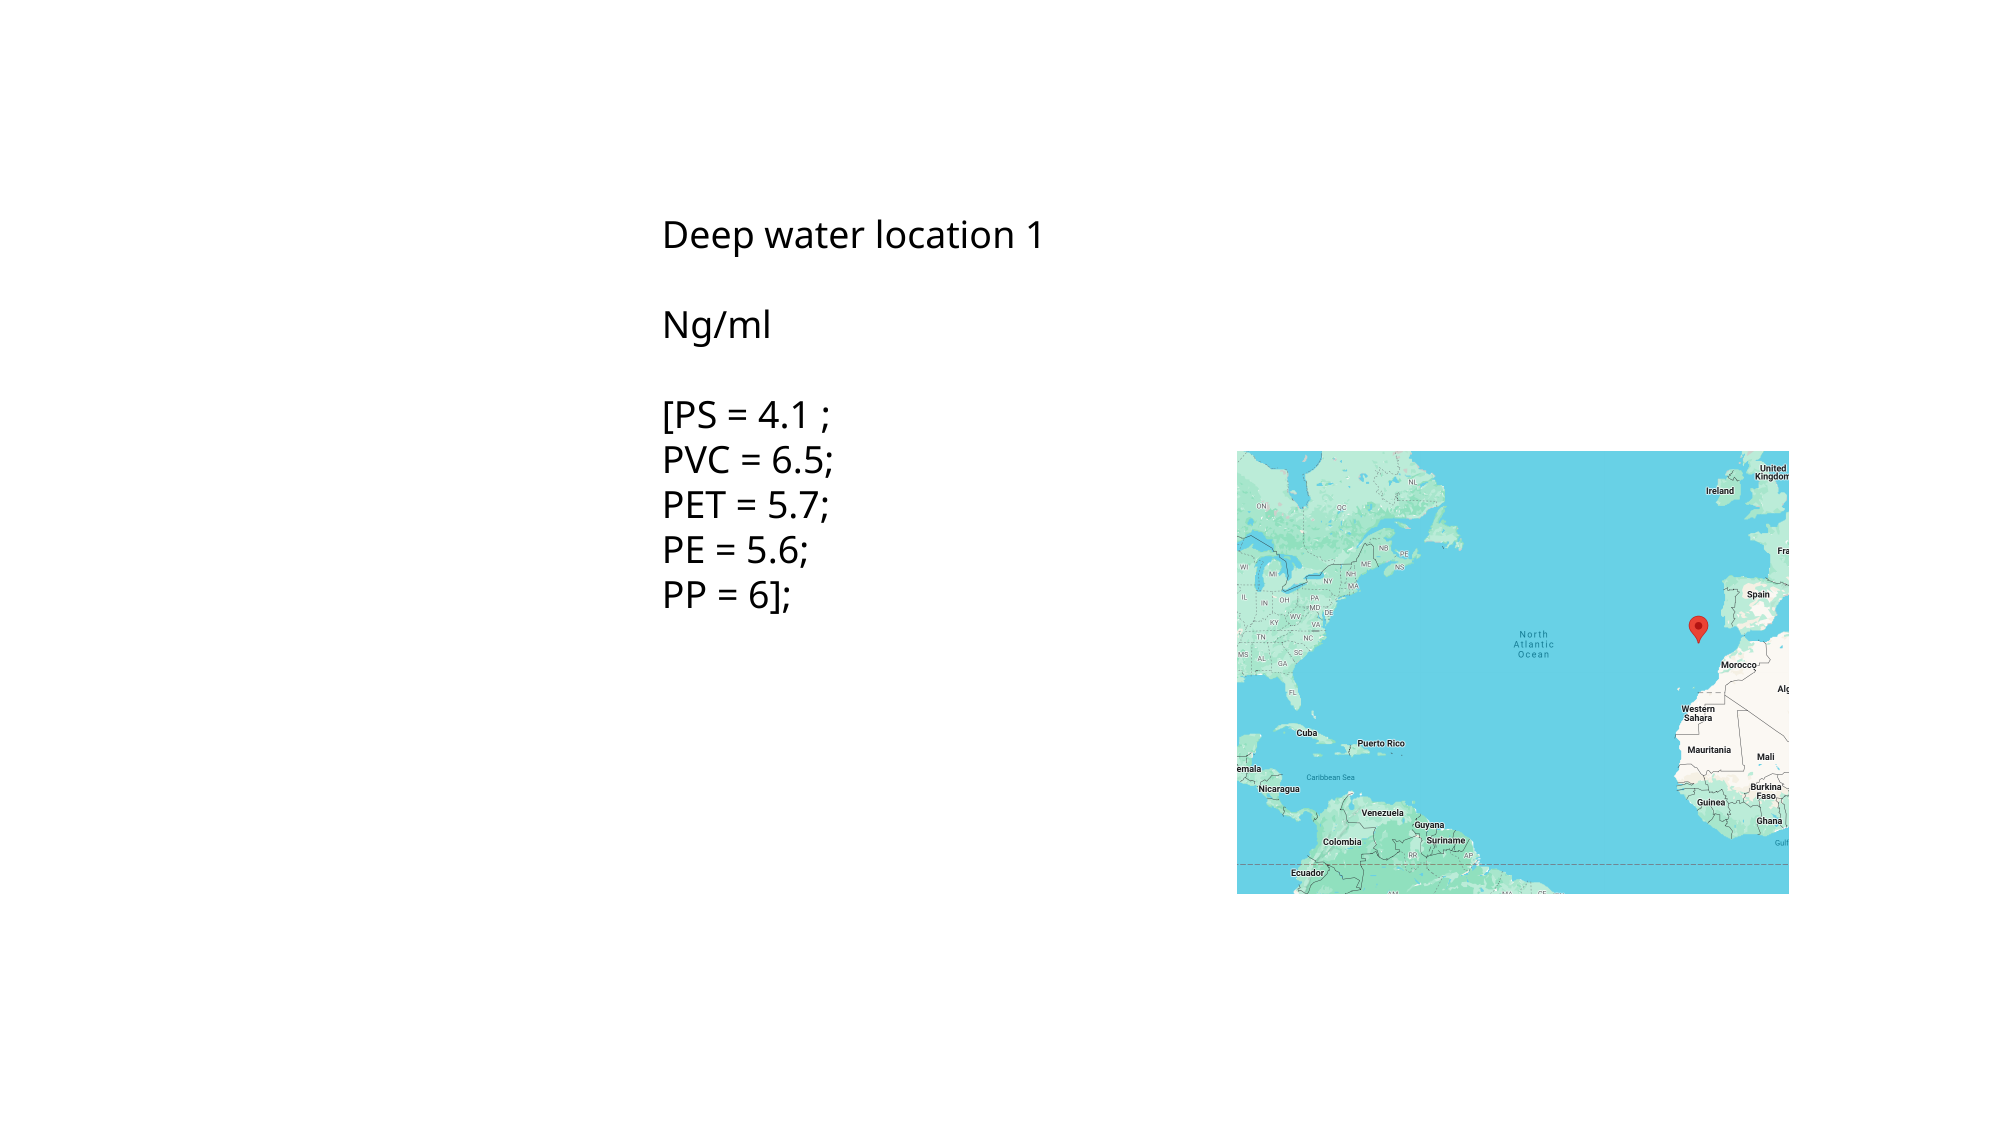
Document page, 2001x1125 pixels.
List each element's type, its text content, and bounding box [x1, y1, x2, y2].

picture [1236, 450, 1790, 895]
text_box Deep water location 1 Ng/ml [PS = 4.1 ; PVC = 6.5; PET = 5.7; PE = 5.6; PP = 6]; [647, 203, 1648, 624]
